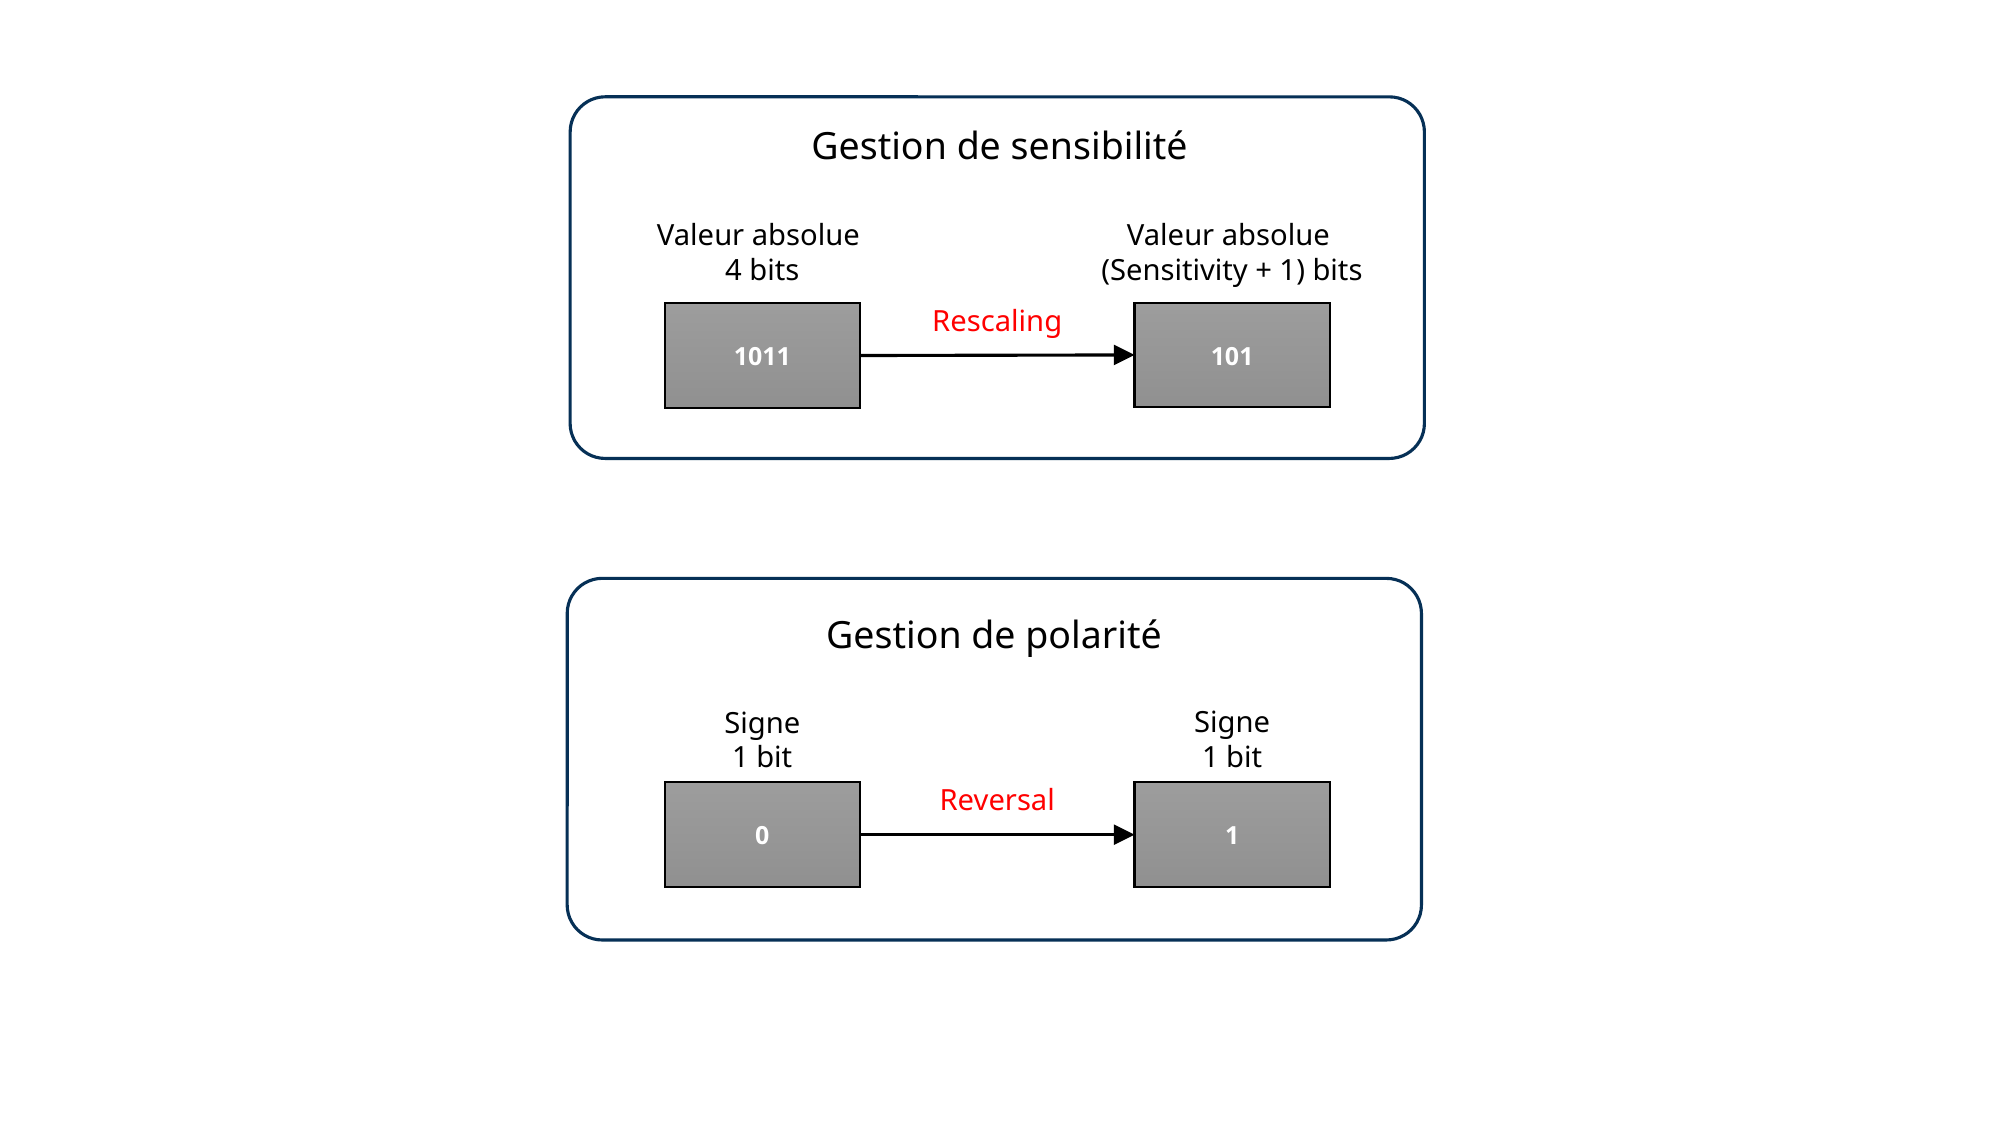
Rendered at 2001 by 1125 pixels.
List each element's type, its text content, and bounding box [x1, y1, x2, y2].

text_box [565, 576, 1424, 942]
text_box [568, 95, 1426, 461]
text_box Signe 1 bit [1073, 696, 1391, 781]
text_box Gestion de sensibilité [785, 114, 1215, 175]
text_box Gestion de polarité [780, 603, 1209, 664]
